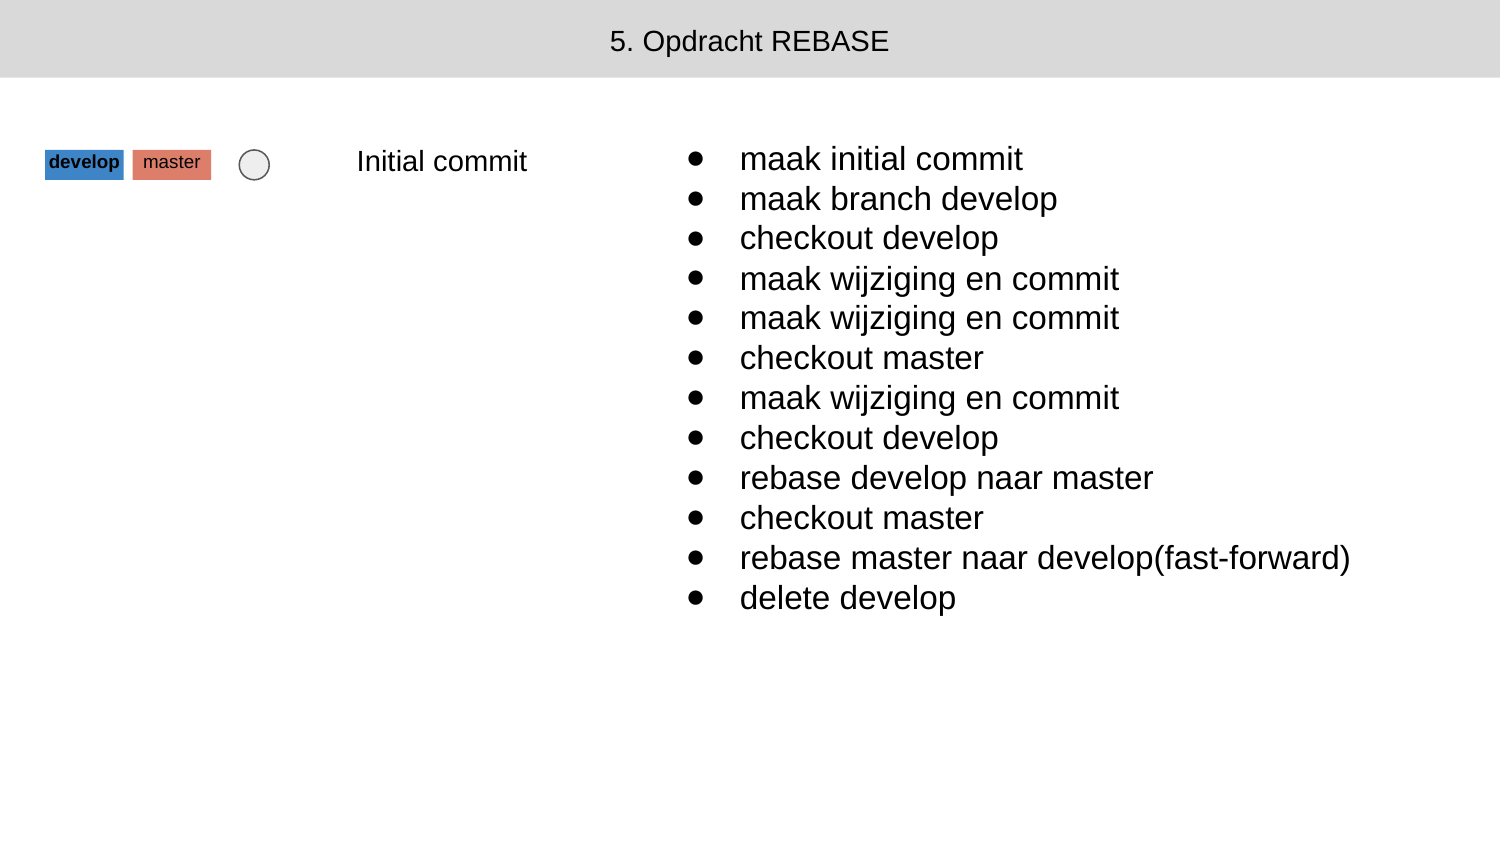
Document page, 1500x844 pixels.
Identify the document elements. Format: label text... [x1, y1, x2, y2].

text_box maak initial commit maak branch develop checkout develop maak wijziging en commit maak wijziging en commit checkout master maak wijziging en commit checkout develop rebase develop naar master checkout master rebase master naar develop(fast-forward) delete develop [649, 121, 1500, 646]
text_box Initial commit [356, 142, 537, 188]
text_box master [132, 149, 212, 180]
text_box 5. Opdracht REBASE [0, 0, 1500, 78]
text_box develop [45, 149, 124, 180]
text_box [239, 149, 270, 180]
